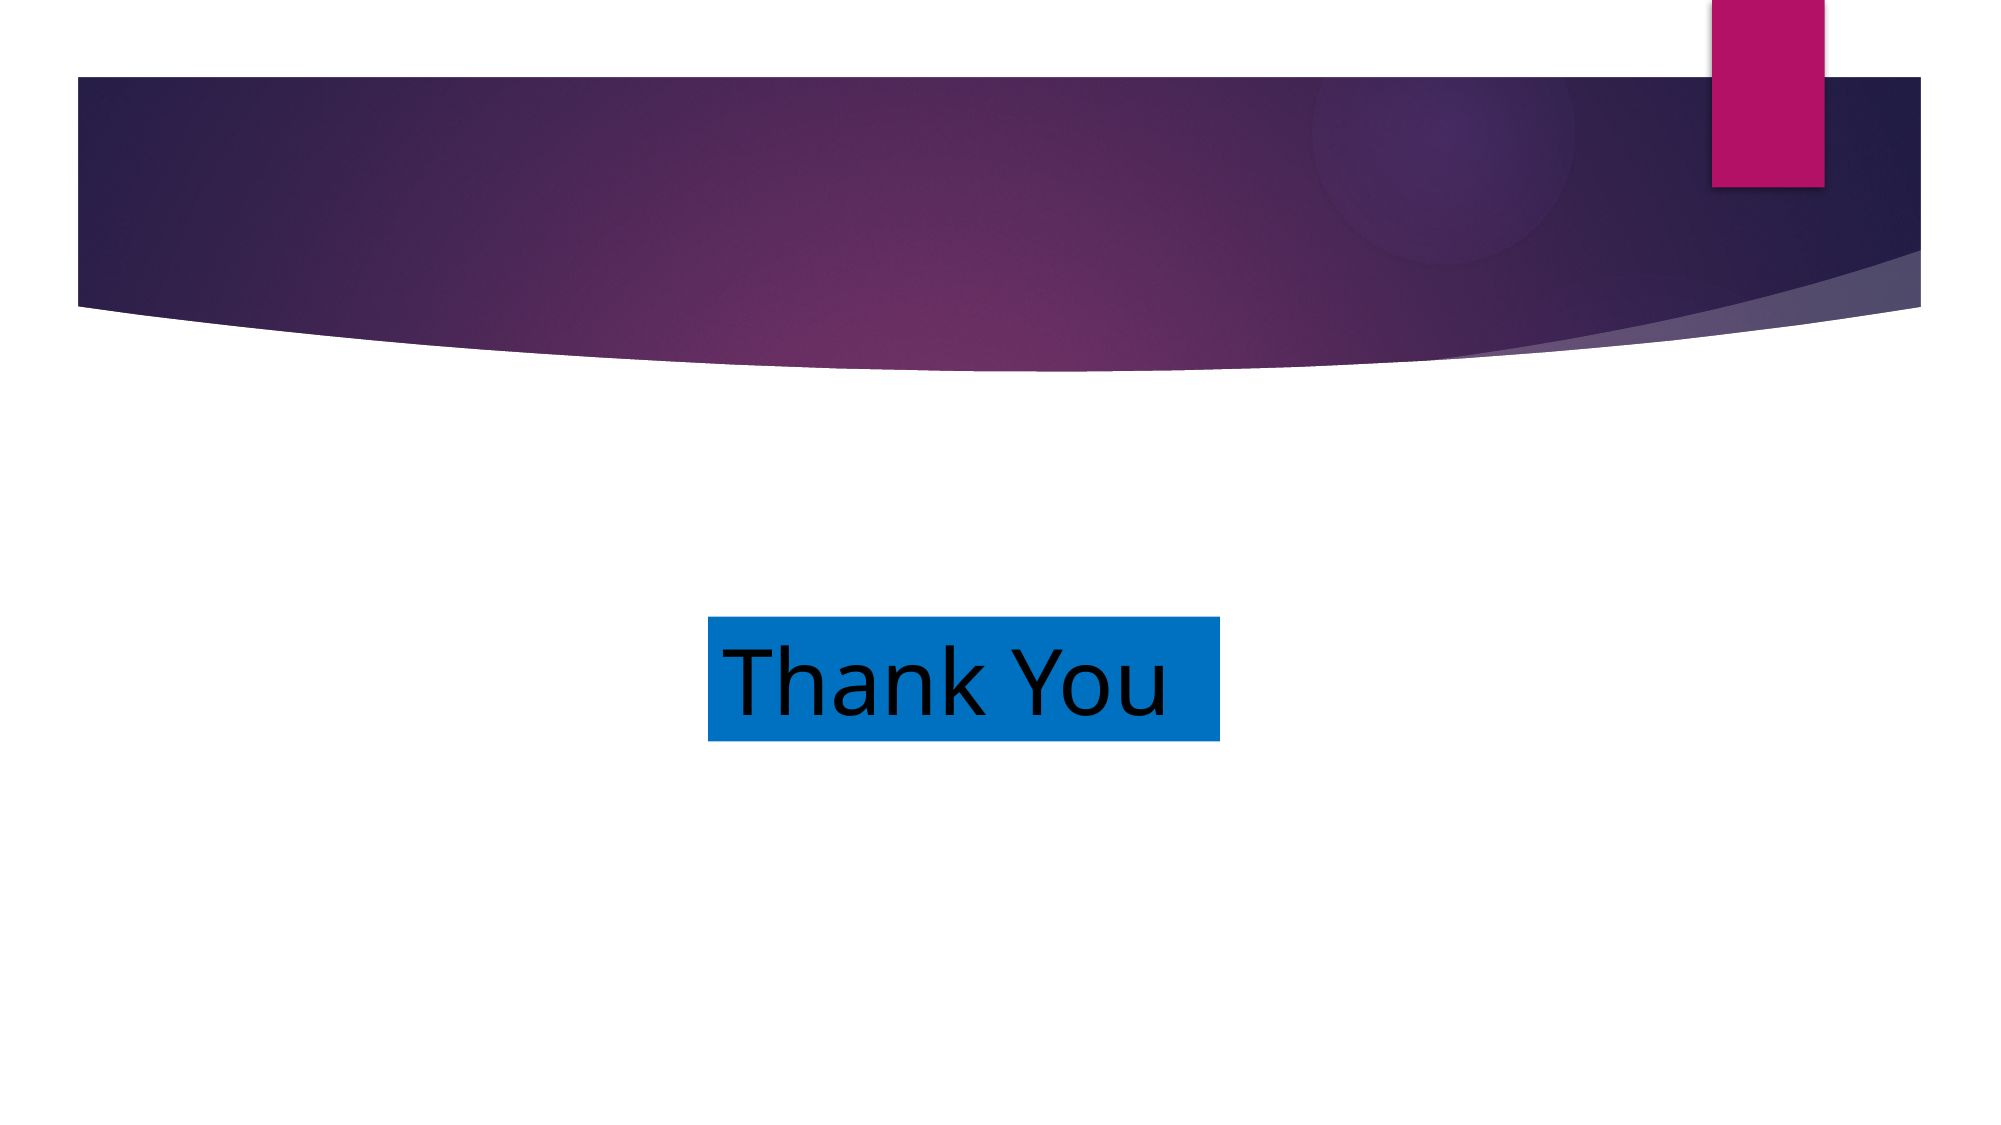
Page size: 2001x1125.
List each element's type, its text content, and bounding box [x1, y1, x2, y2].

text_box Thank You [708, 616, 1220, 742]
